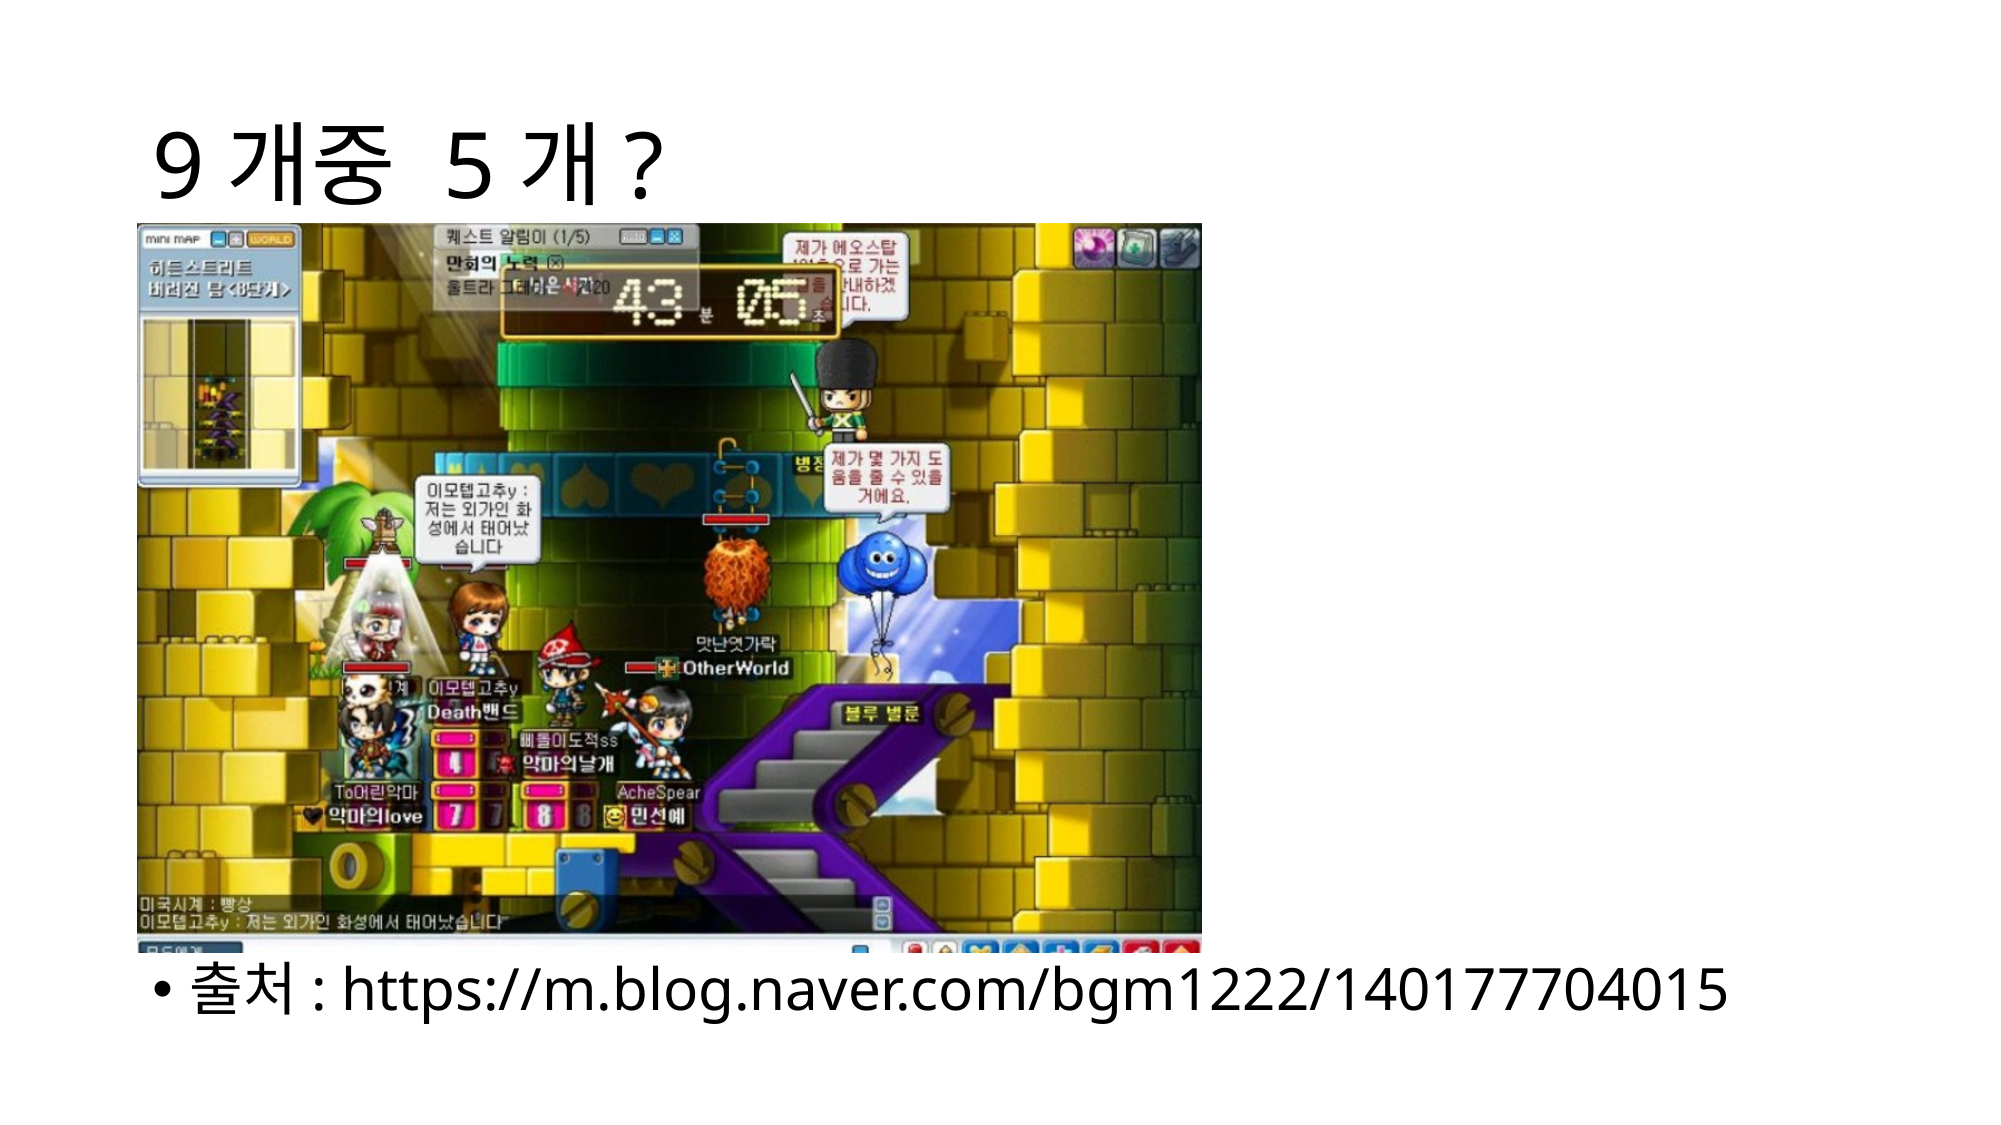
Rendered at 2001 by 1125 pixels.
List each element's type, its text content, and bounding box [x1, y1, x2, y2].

picture [136, 221, 1203, 954]
list 출처: https://m.blog.naver.com/bgm1222/140177704015 [137, 952, 1863, 1065]
title 9개중 5개? [137, 59, 1863, 278]
